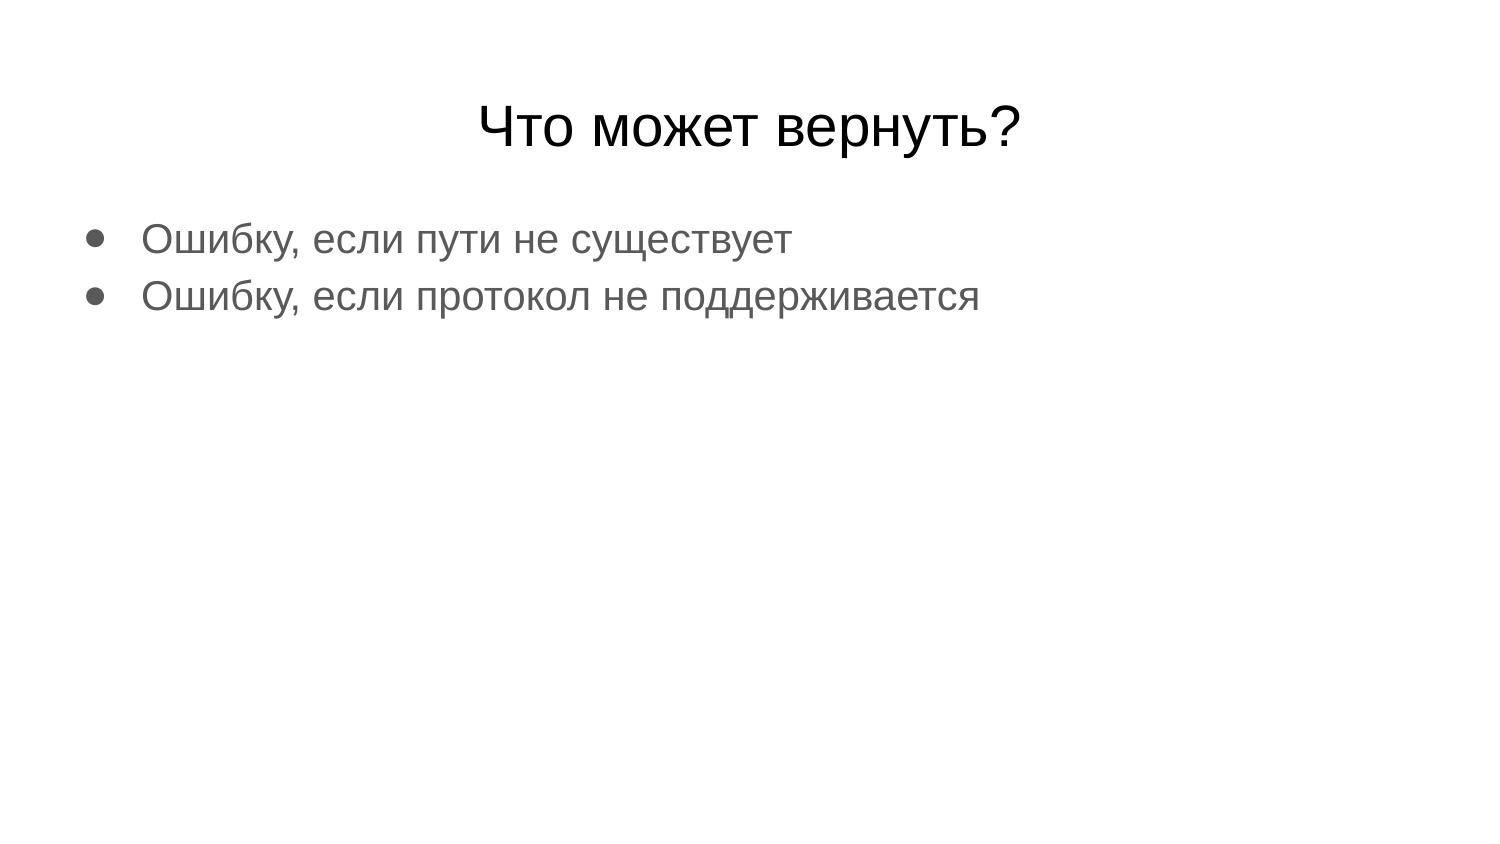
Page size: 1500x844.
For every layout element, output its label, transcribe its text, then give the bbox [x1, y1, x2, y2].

title Что может вернуть? [51, 72, 1449, 167]
list Ошибку, если пути не существует Ошибку, если протокол не поддерживается [51, 189, 1449, 750]
